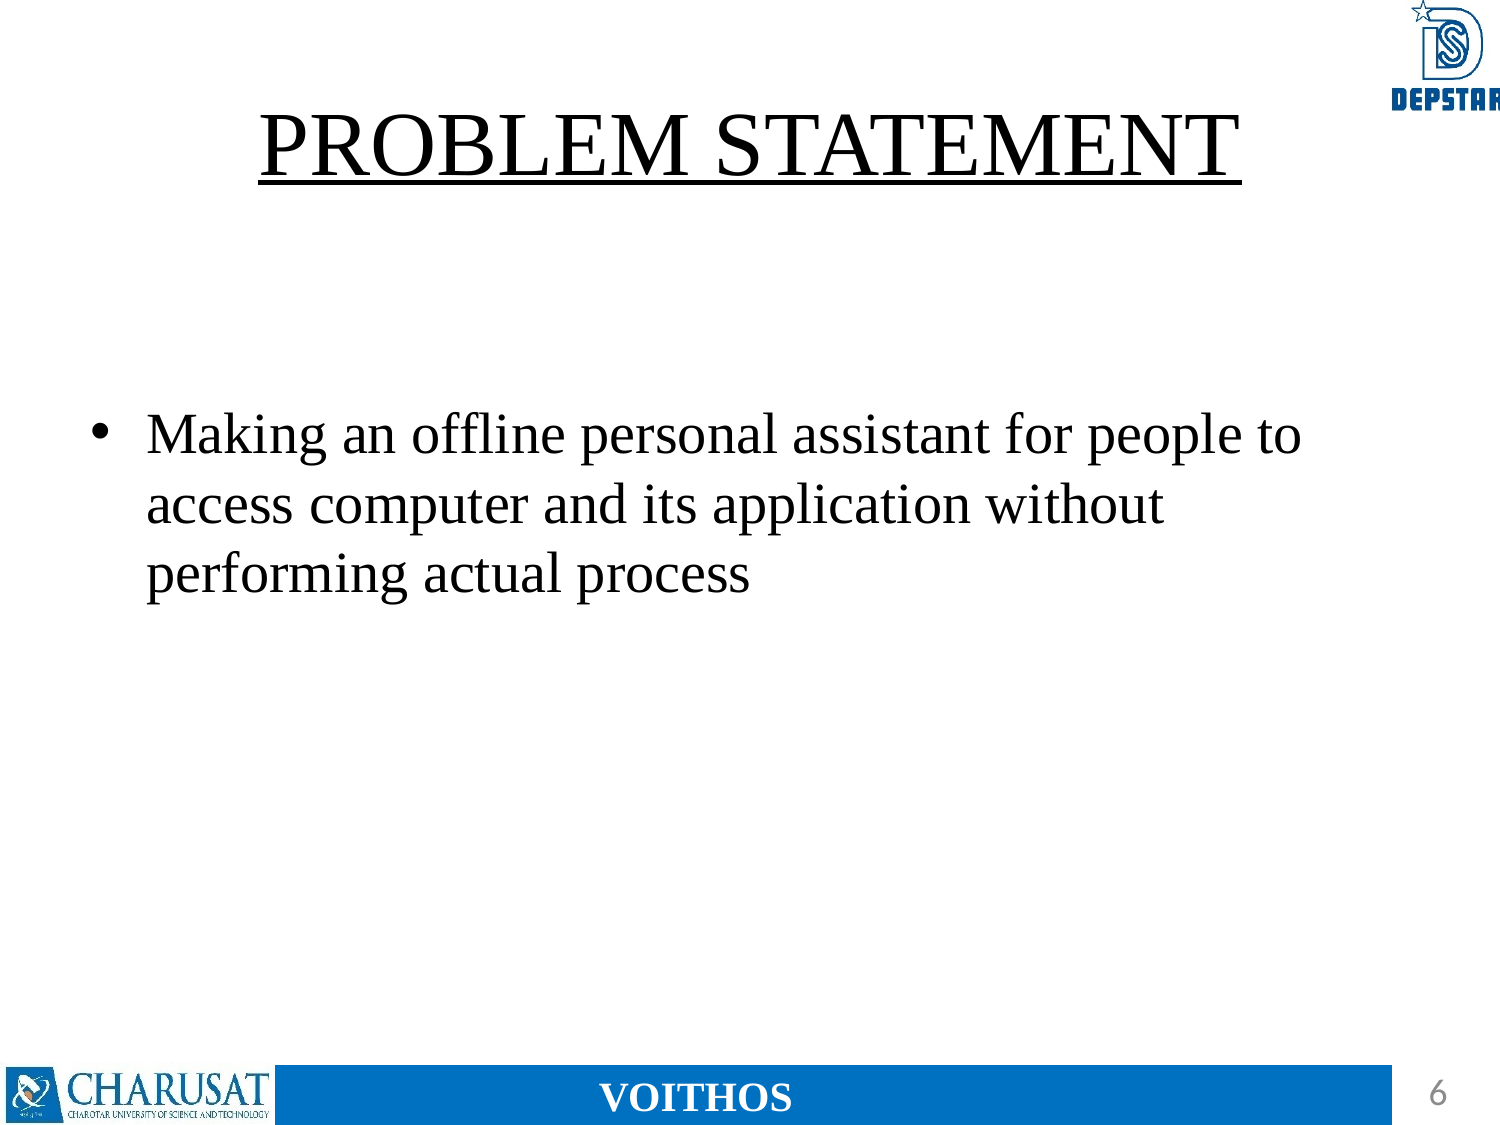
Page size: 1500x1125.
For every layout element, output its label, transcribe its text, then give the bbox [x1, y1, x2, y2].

slide_number 6 [1112, 1060, 1463, 1121]
picture [0, 1062, 276, 1125]
title PROBLEM STATEMENT [75, 45, 1425, 233]
picture [1391, 0, 1500, 111]
footer VOITHOS [278, 1065, 1392, 1125]
list Making an offline personal assistant for people to access computer and its application without performing actual process [75, 387, 1425, 1005]
